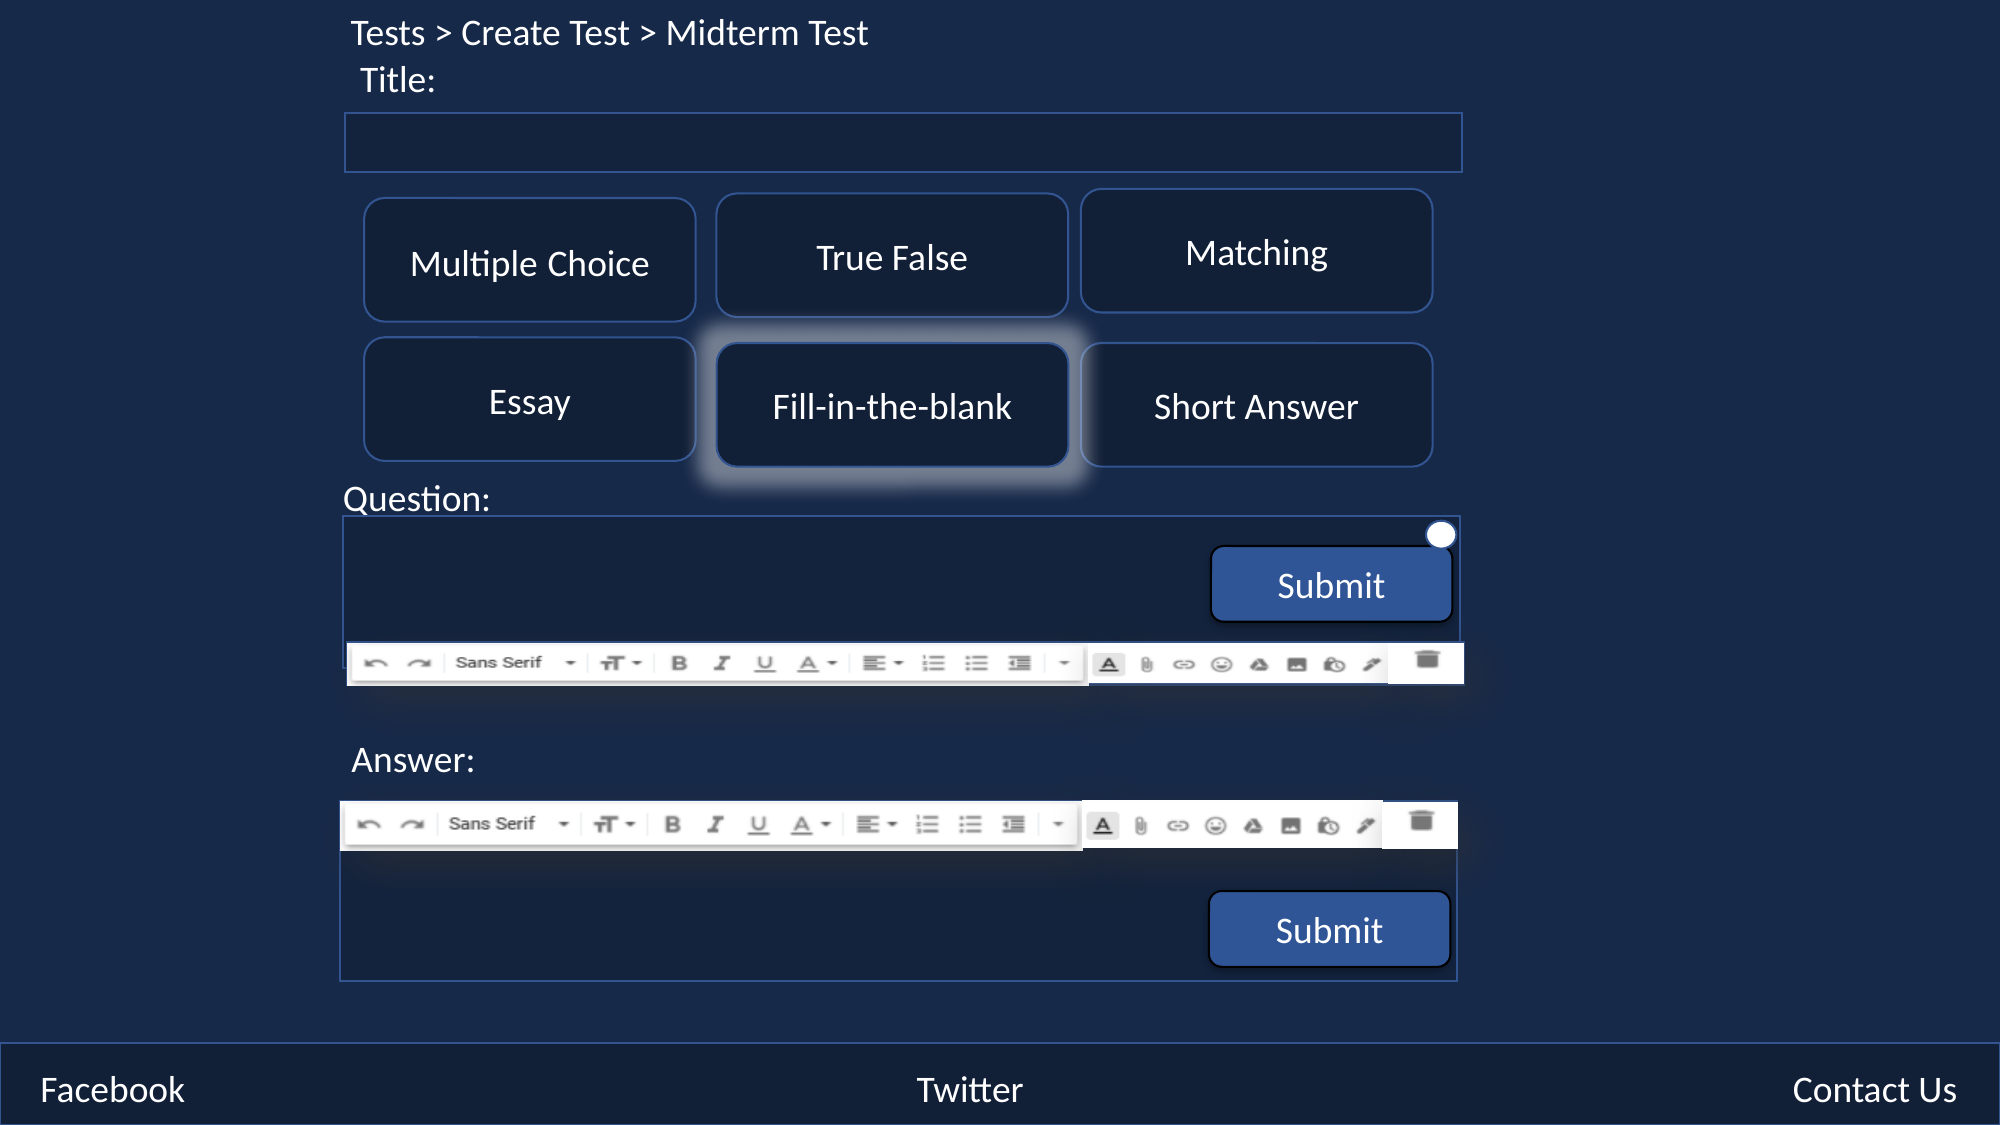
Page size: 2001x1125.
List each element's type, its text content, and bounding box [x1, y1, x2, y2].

text_box [1087, 344, 1092, 465]
text_box Submit [1091, 342, 1098, 468]
text_box [0, 1042, 2000, 1125]
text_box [343, 515, 1464, 686]
text_box Tests > Create Test > Midterm Test [317, 0, 902, 61]
text_box [344, 112, 1463, 173]
text_box Short Answer [1098, 341, 1434, 468]
text_box Matching [1079, 187, 1434, 314]
text_box Submit [725, 315, 1059, 319]
text_box True False [715, 192, 1070, 314]
text_box Facebook [25, 1057, 222, 1117]
text_box Answer: [336, 727, 546, 788]
text_box Title: [345, 47, 474, 108]
text_box Twitter [901, 1057, 1099, 1117]
text_box Essay [363, 336, 689, 462]
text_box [340, 800, 1458, 982]
text_box Contact Us [1778, 1057, 1975, 1117]
text_box Question: [319, 466, 529, 527]
text_box Multiple Choice [363, 196, 697, 323]
text_box Fill-in-the-blank [715, 341, 1070, 468]
text_box [689, 342, 695, 457]
